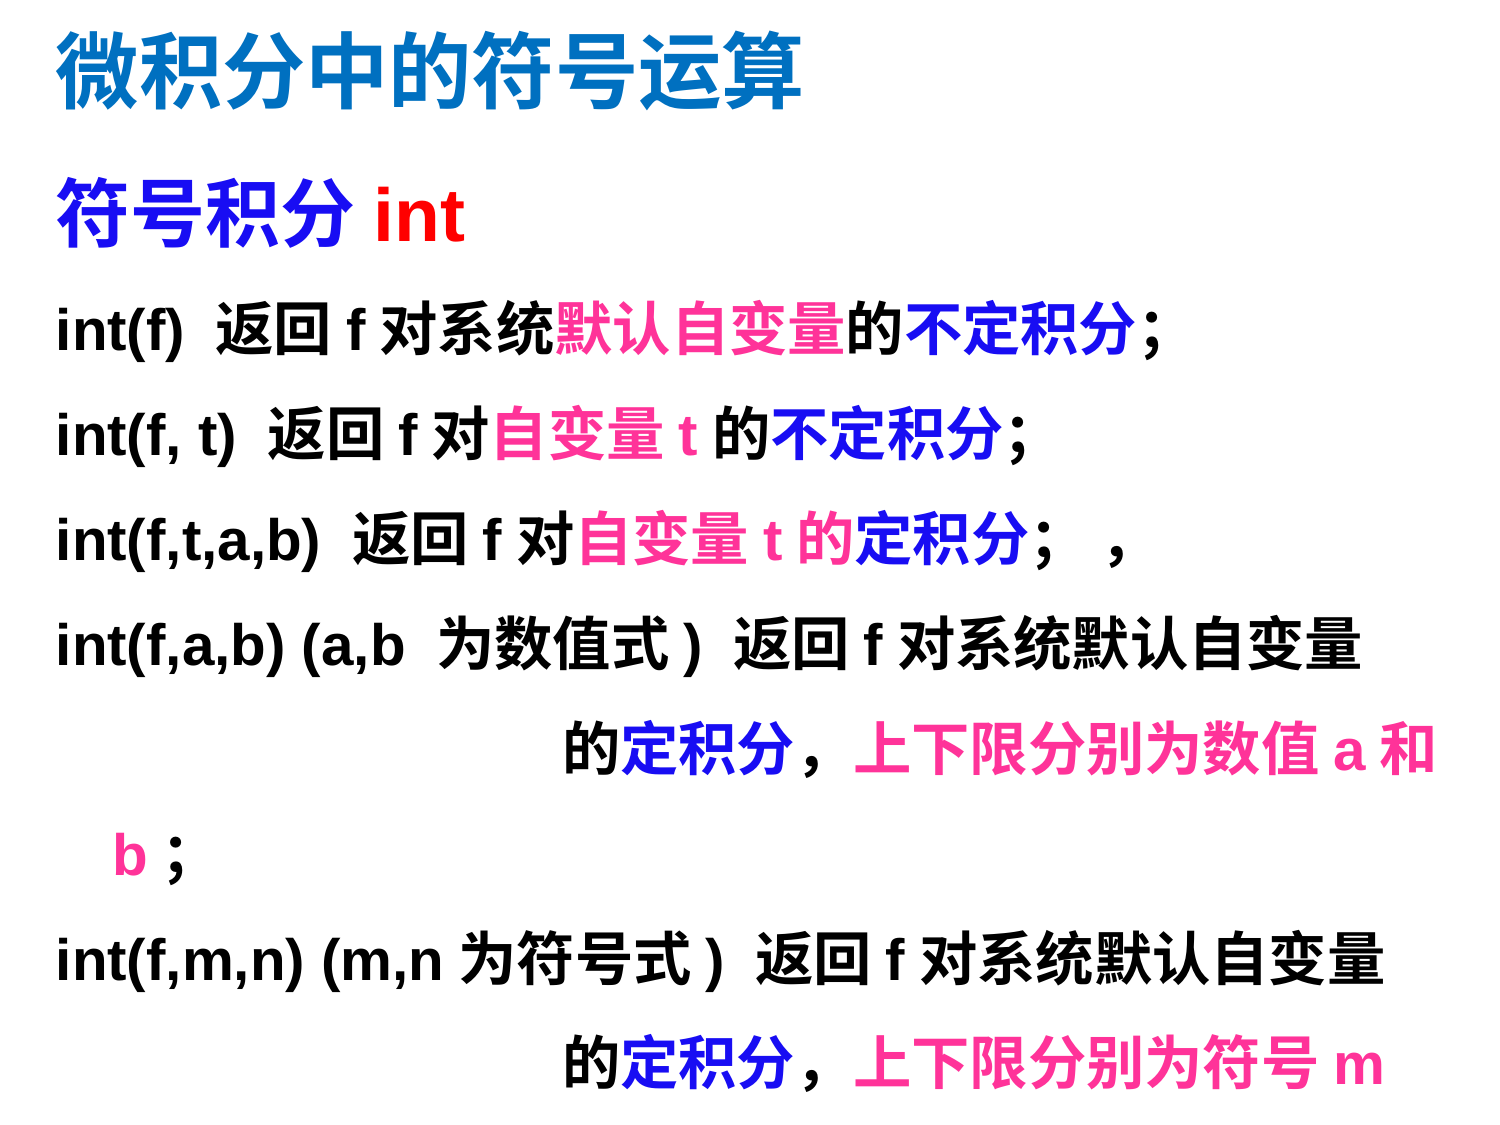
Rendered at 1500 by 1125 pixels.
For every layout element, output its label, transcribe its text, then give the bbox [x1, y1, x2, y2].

text_box 微积分中的符号运算 [41, 11, 1329, 126]
text_box 符号积分int int(f) 返回f对系统默认自变量的不定积分； int(f, t) 返回f对自变量t的不定积分； int(f,t,a,b) 返回f对自变量t的定积分； ， int(f,a,b) (a,b 为数值式) 返回f对系统默认自变量 的定积分，上下限分别为数值a和b； int(f,m,n) (m,n为符号式) 返回f对系统默认自变量 的定积分，上下限分别为符号m和n； f,t 需要定义为符号型 [41, 159, 1454, 1125]
